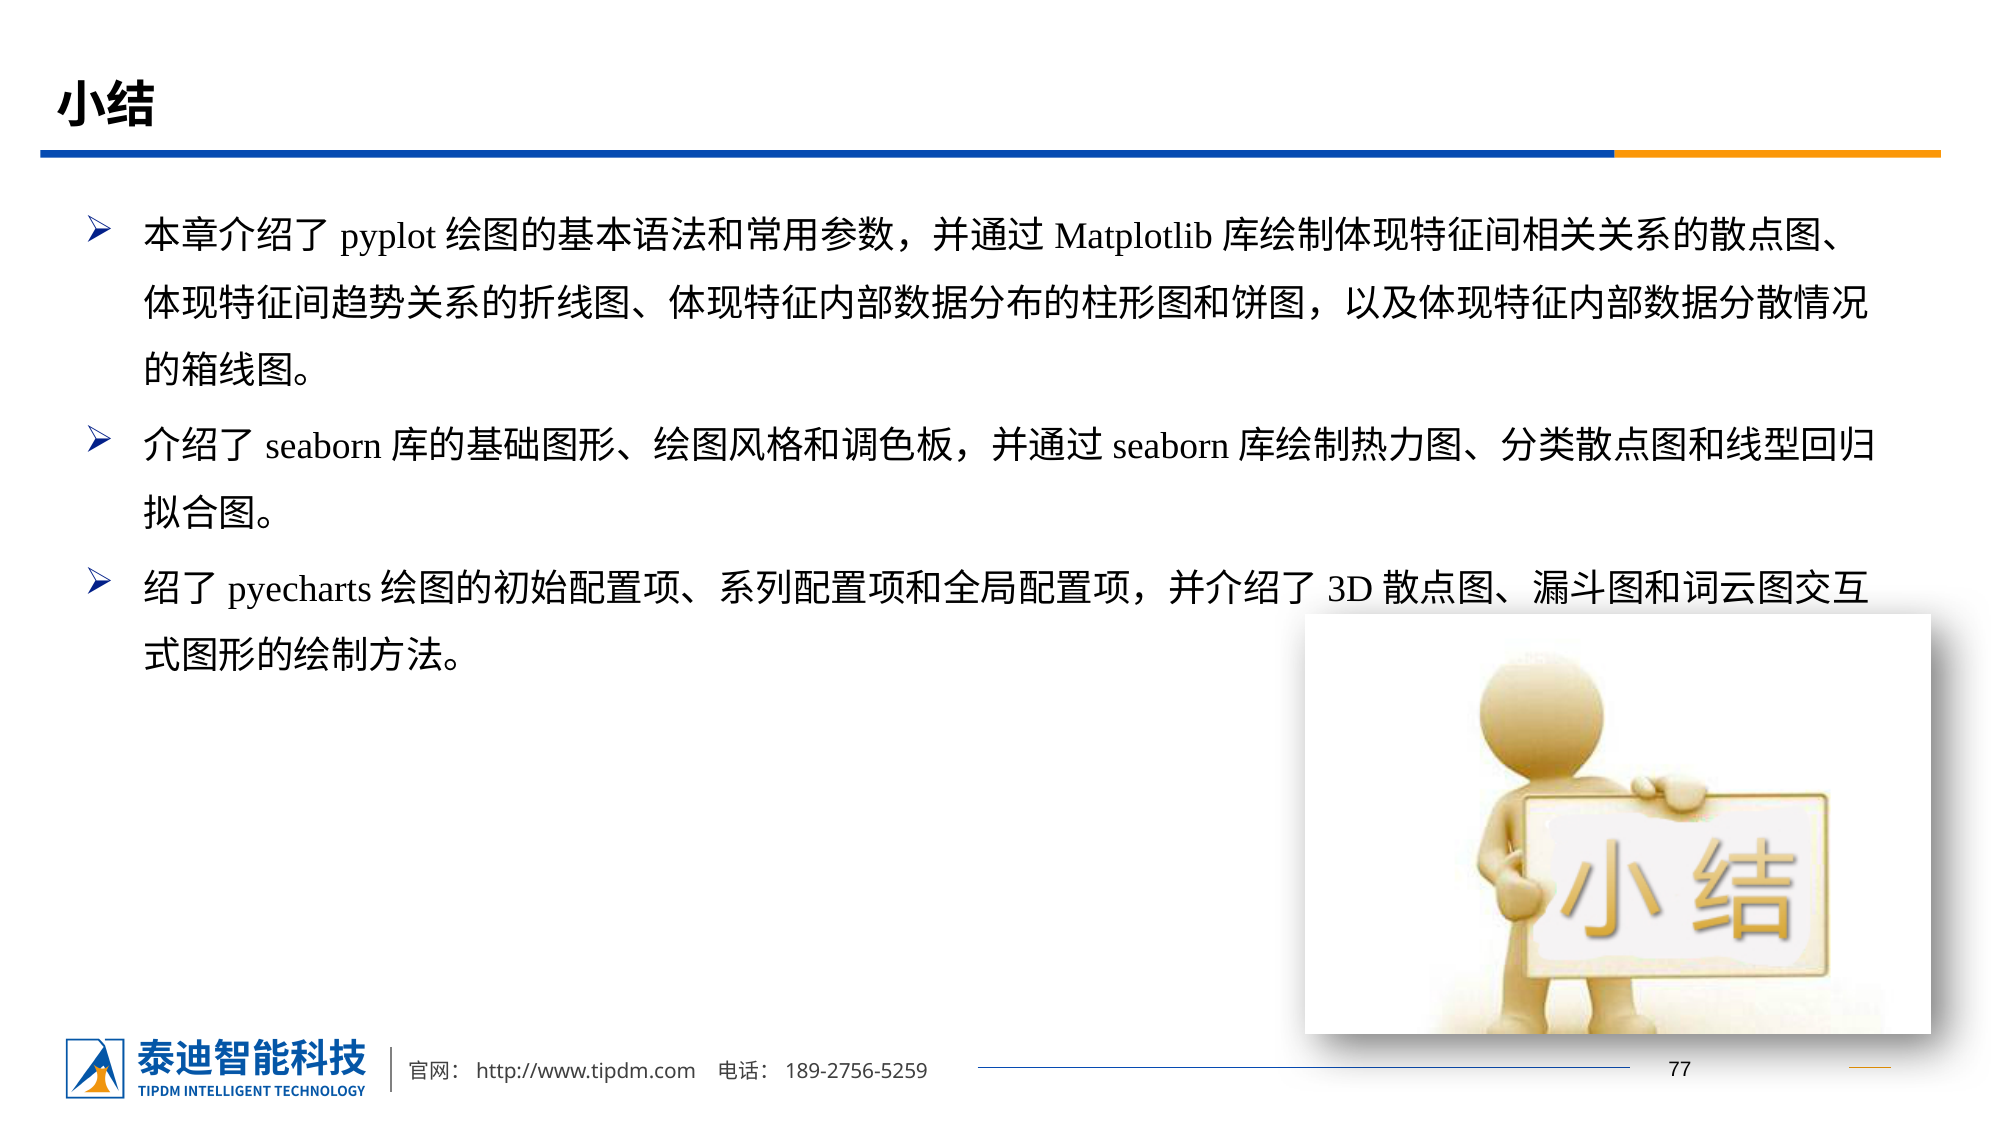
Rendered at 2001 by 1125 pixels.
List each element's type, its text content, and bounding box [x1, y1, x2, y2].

picture [1305, 614, 1931, 1034]
list 本章介绍了pyplot绘图的基本语法和常用参数，并通过Matplotlib库绘制体现特征间相关关系的散点图、体现特征间趋势关系的折线图、体现特征内部数据分布的柱形图和饼图，以及体现特征内部数据分散情况的箱线图。 介绍了seaborn库的基础图形、绘图风格和调色板，并通过seaborn库绘制热力图、分类散点图和线型回归拟合图。 绍了pyecharts绘图的初始配置项、系列配置项和全局配置项，并介绍了3D散点图、漏斗图和词云图交互式图形的绘制方法。 [69, 181, 1892, 1010]
picture [52, 1028, 378, 1107]
title 小结 [41, 58, 1842, 146]
